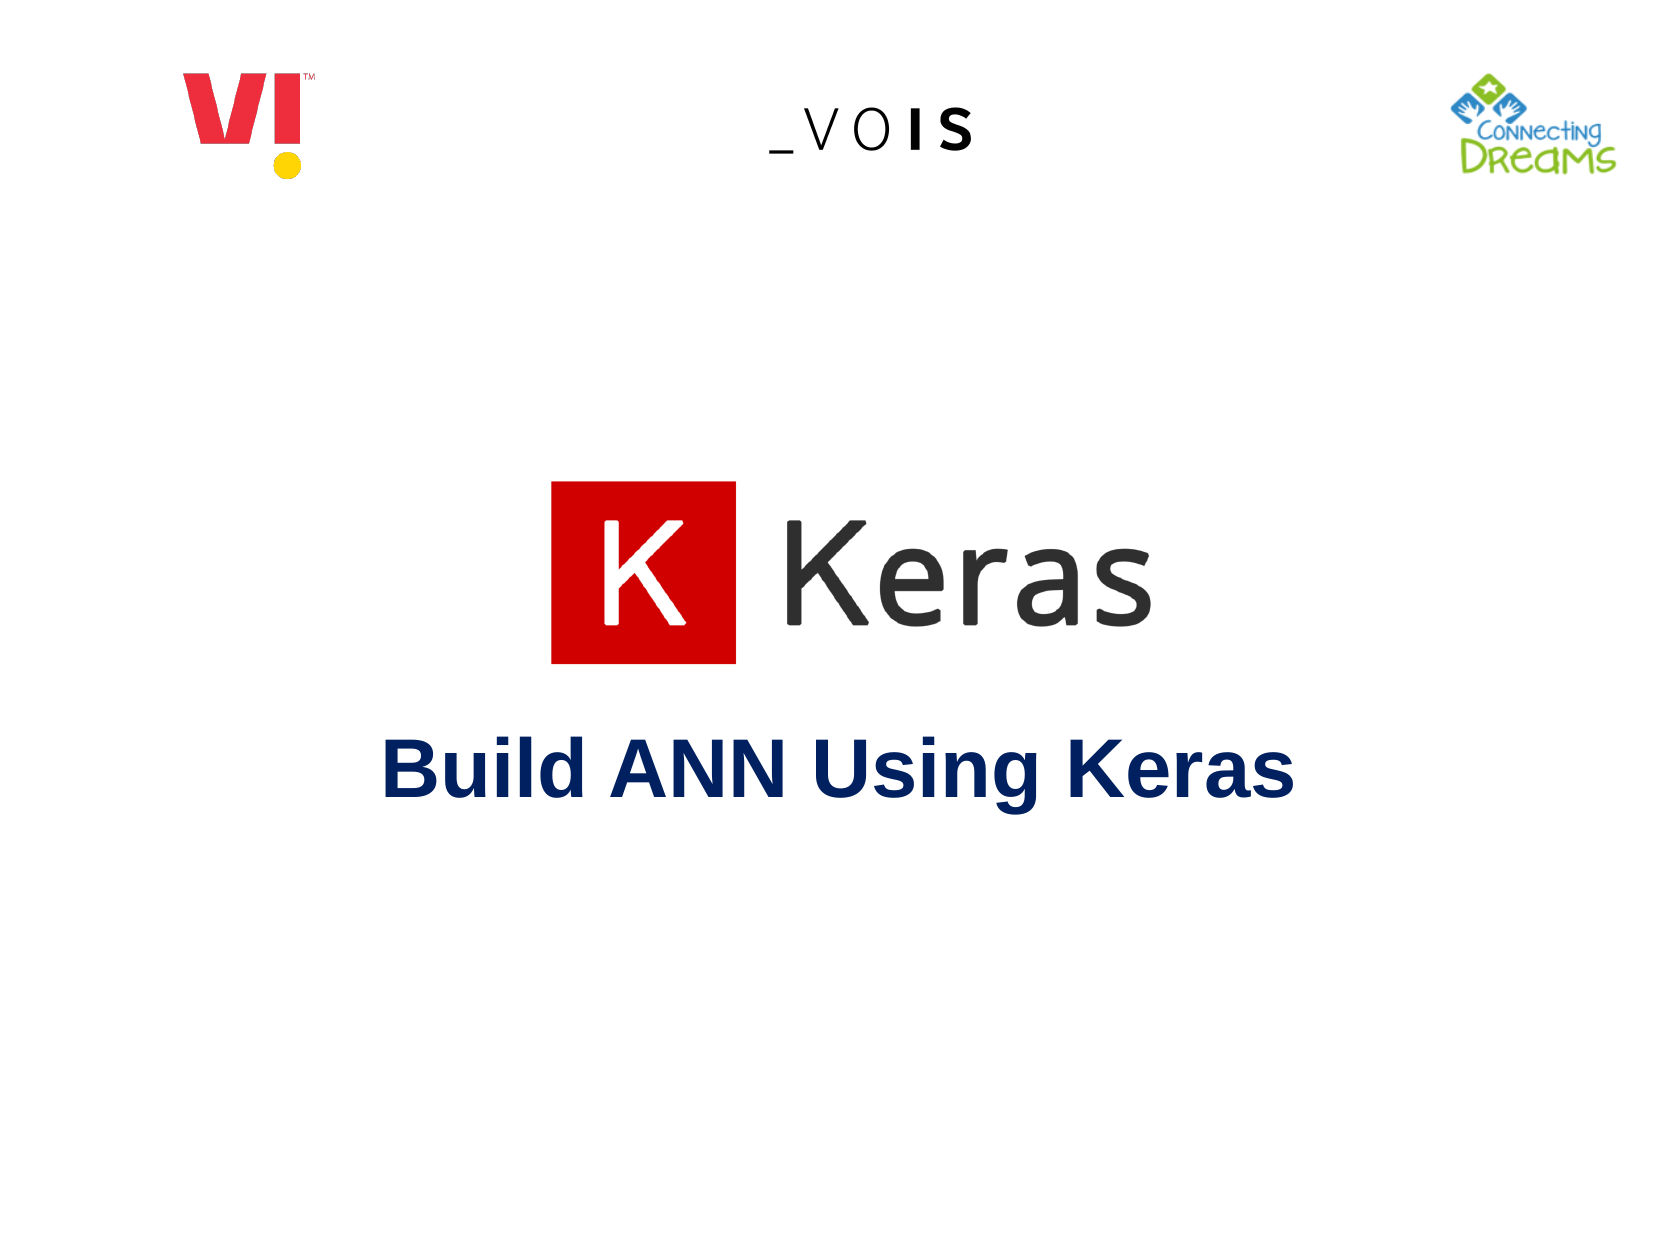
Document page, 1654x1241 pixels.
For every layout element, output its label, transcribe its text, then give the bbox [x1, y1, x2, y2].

text_box Build ANN Using Keras [367, 716, 1654, 824]
picture [741, 79, 999, 182]
picture [183, 72, 315, 179]
picture [1448, 72, 1622, 193]
picture [547, 478, 1195, 667]
